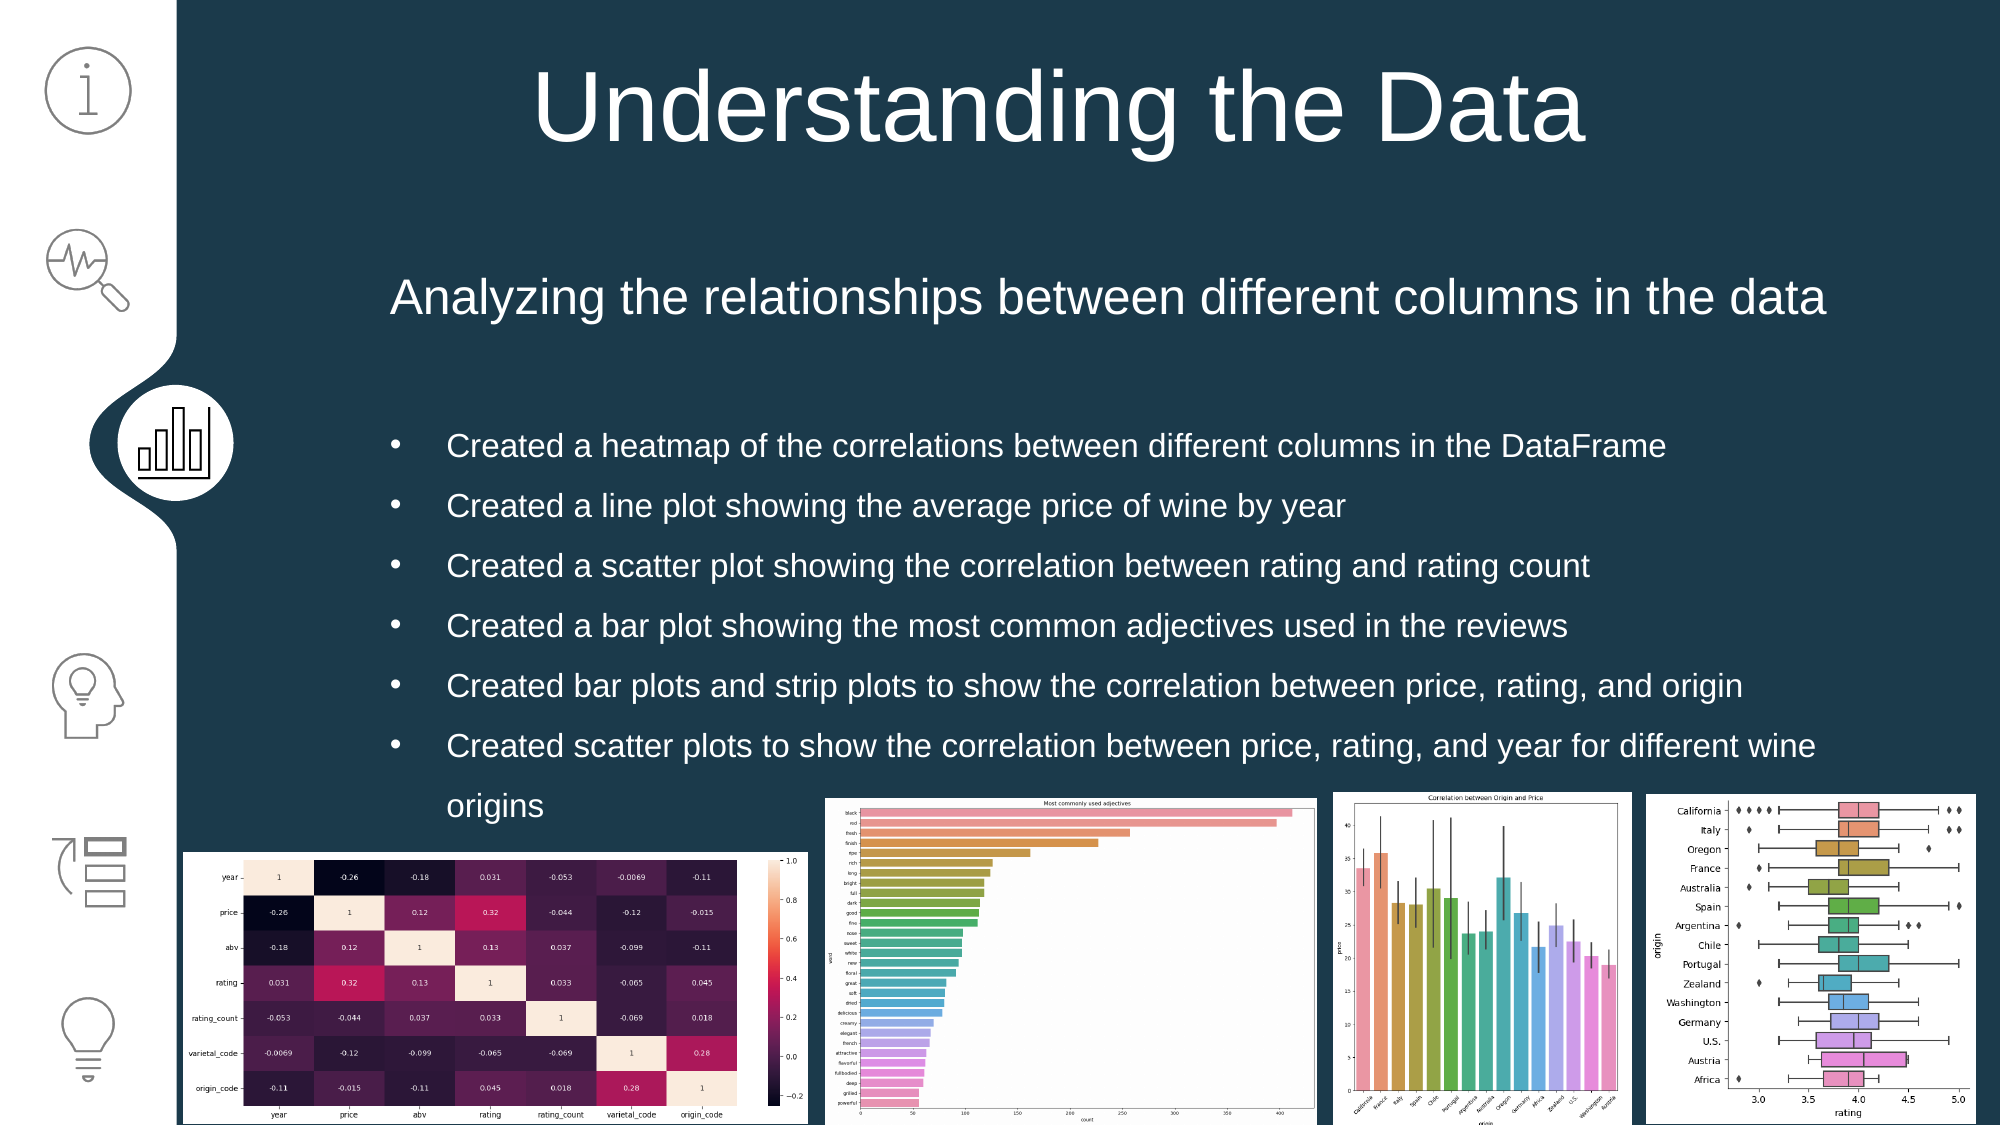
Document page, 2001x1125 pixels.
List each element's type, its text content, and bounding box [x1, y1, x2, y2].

text_box Understanding the Data [516, 33, 1602, 169]
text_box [118, 385, 233, 500]
picture [1333, 792, 1632, 1125]
text_box [0, 0, 2000, 1125]
picture [1646, 794, 1976, 1124]
picture [33, 35, 143, 146]
picture [37, 219, 139, 321]
picture [37, 989, 139, 1090]
picture [183, 852, 809, 1124]
picture [37, 392, 139, 494]
picture [37, 821, 139, 923]
picture [824, 797, 1317, 1125]
picture [37, 647, 139, 749]
text_box Analyzing the relationships between different columns in the data [375, 227, 1919, 332]
text_box Created a heatmap of the correlations between different columns in the DataFrame Created a line plot showing the average price of wine by year Created a scatter plot showing the correlation between rating and rating count Created a bar plot showing the most common adjectives used in the reviews Created bar plots and strip plots to show the correlation between price, rating, and origin Created scatter plots to show the correlation between price, rating, and year for different wine origins [375, 397, 1919, 832]
